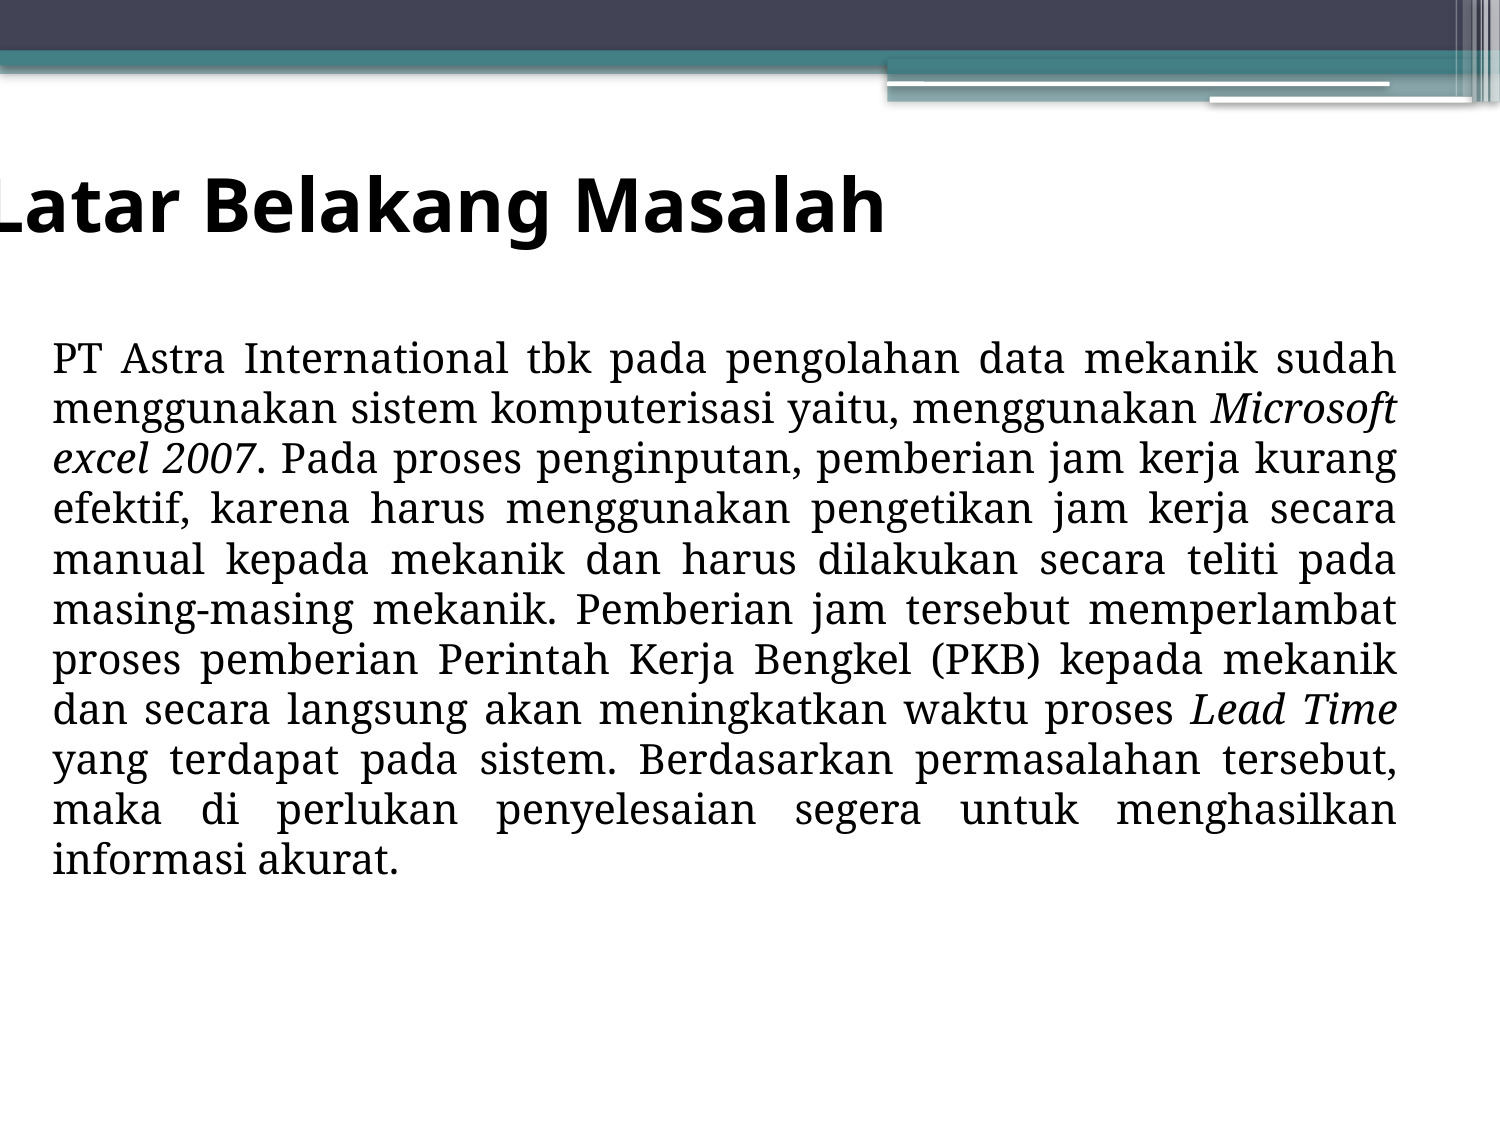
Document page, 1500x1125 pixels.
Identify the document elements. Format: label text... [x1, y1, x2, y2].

text_box PT Astra International tbk pada pengolahan data mekanik sudah menggunakan sistem komputerisasi yaitu, menggunakan Microsoft excel 2007. Pada proses penginputan, pemberian jam kerja kurang efektif, karena harus menggunakan pengetikan jam kerja secara manual kepada mekanik dan harus dilakukan secara teliti pada masing-masing mekanik. Pemberian jam tersebut memperlambat proses pemberian Perintah Kerja Bengkel (PKB) kepada mekanik dan secara langsung akan meningkatkan waktu proses Lead Time yang terdapat pada sistem. Berdasarkan permasalahan tersebut, maka di perlukan penyelesaian segera untuk menghasilkan informasi akurat. [37, 324, 1413, 940]
text_box Latar Belakang Masalah [0, 149, 904, 255]
